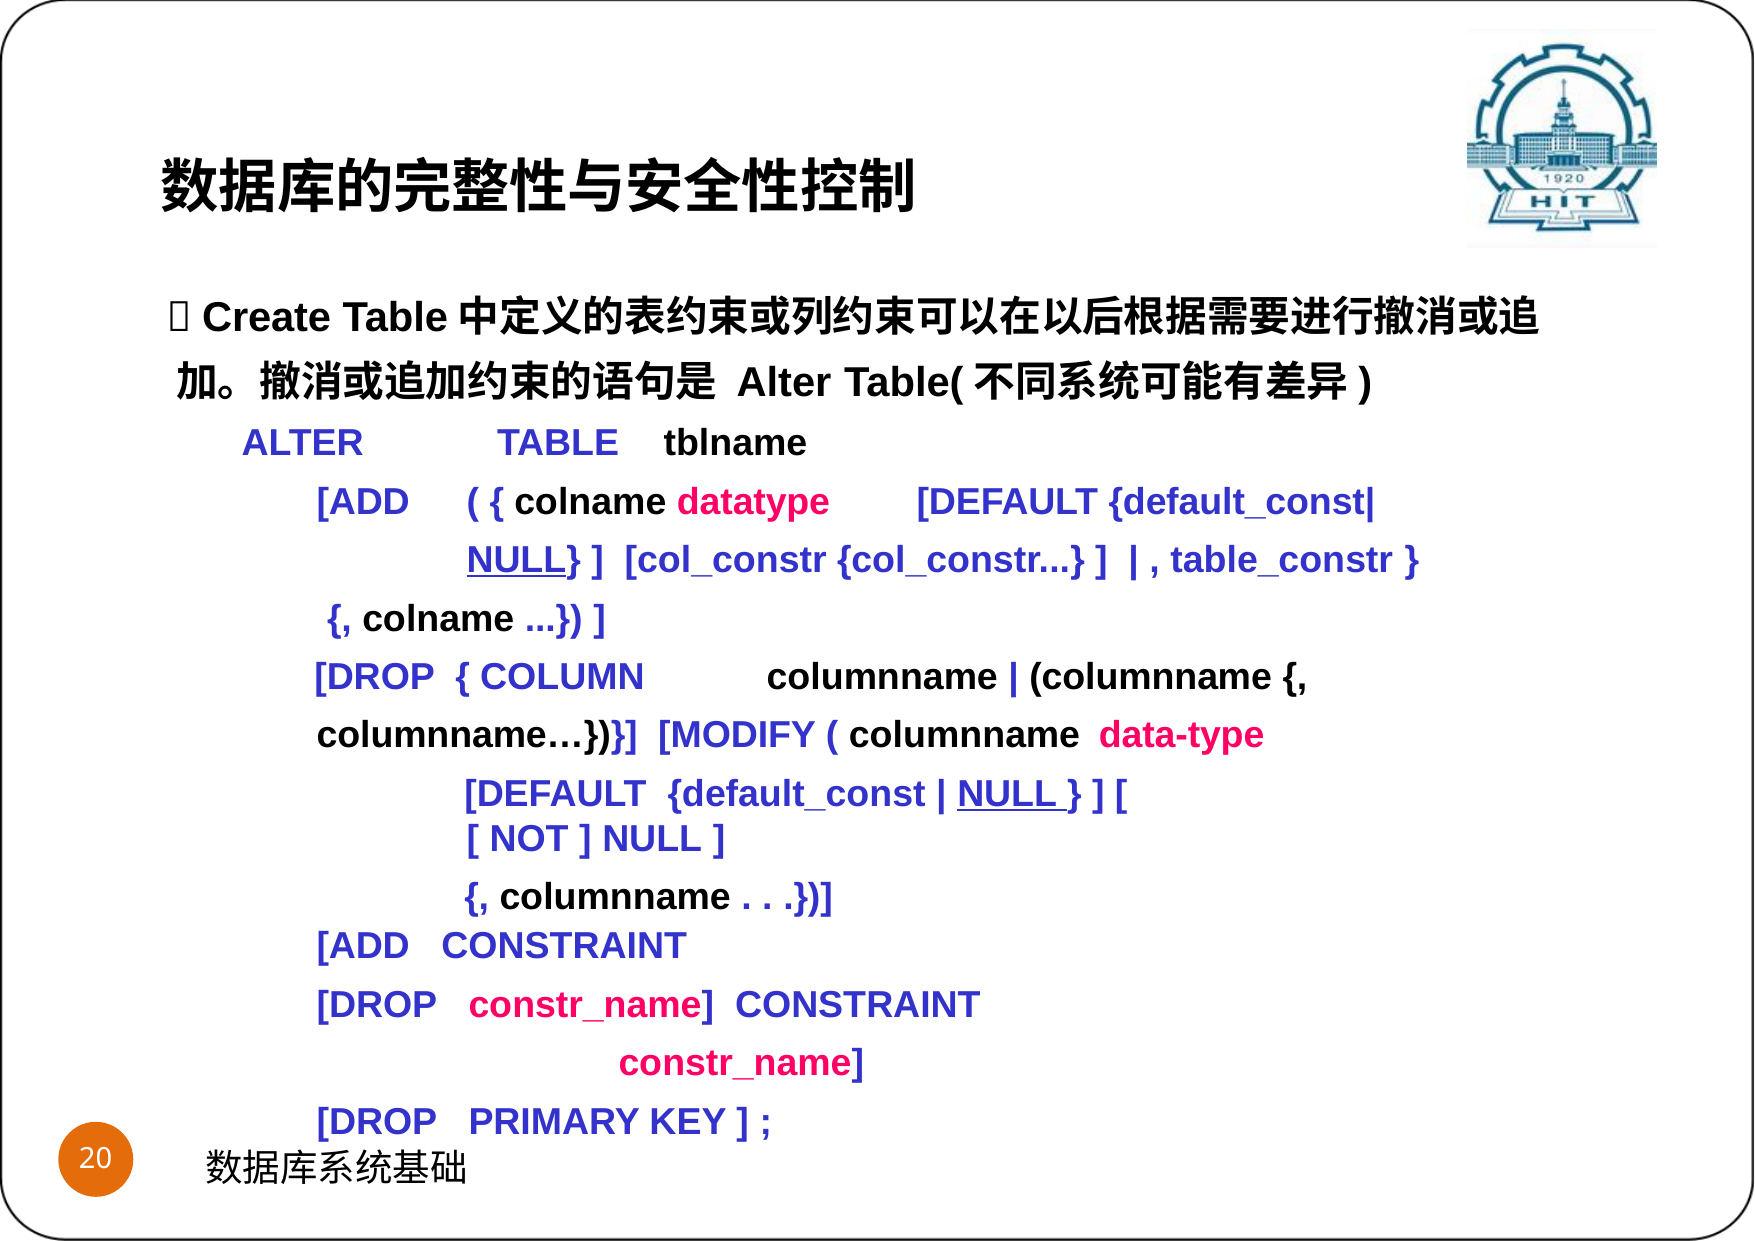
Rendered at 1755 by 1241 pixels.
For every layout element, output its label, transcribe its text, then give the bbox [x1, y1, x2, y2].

text_box CONSTRAINT constr_name] CONSTRAINT constr_name] PRIMARY KEY ] ; [439, 907, 984, 1142]
text_box  Create Table中定义的表约束或列约束可以在以后根据需要进行撤消或追 加。撤消或追加约束的语句是 Alter Table(不同系统可能有差异) ALTER TABLE tblname [ADD ( { colname datatype [DEFAULT {default_const|NULL} ] [col_constr {col_constr...} ] | , table_constr } {, colname ...}) ] [DROP { COLUMN columnname | (columnname {, columnname…})}] [MODIFY ( columnname data-type [DEFAULT {default_const | NULL } ] [ [ NOT ] NULL ] {, columnname . . .})] [152, 274, 1547, 918]
text_box [ADD [DROP [DROP [314, 907, 439, 1142]
picture [0, 0, 1755, 1241]
text_box 数据库的完整性与安全性控制 [158, 149, 1009, 220]
